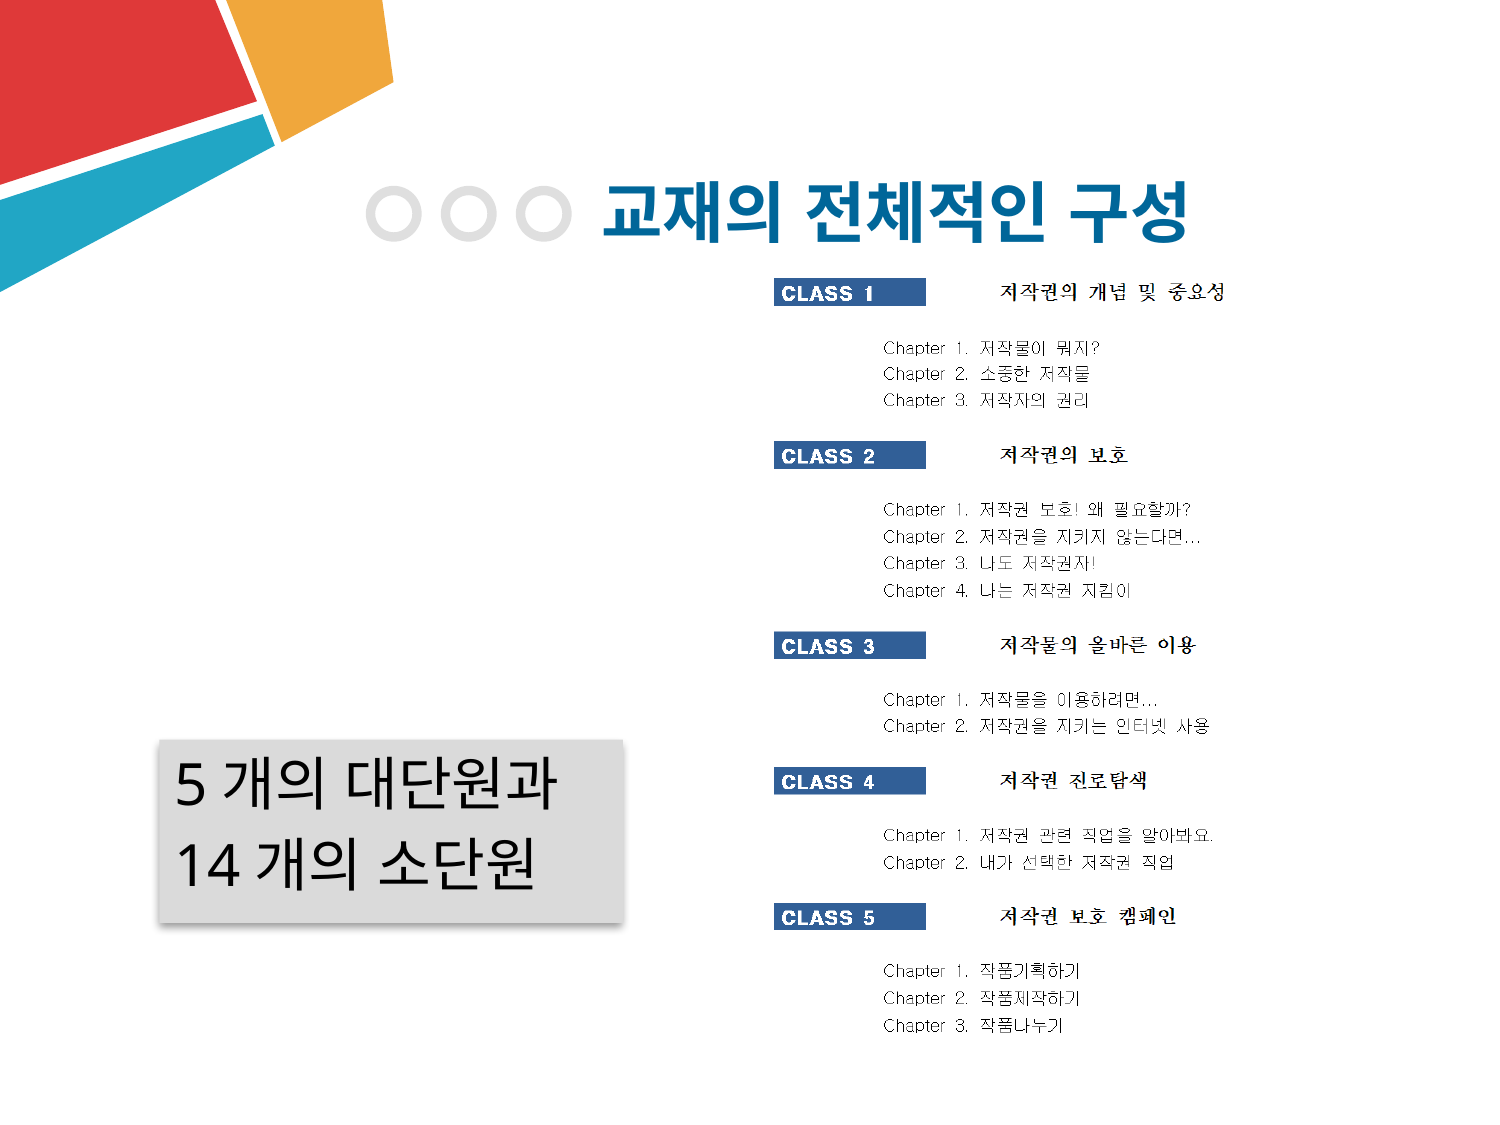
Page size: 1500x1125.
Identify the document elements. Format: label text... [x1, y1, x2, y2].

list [765, 272, 1246, 1045]
title 교재의 전체적인 구성 [586, 67, 1431, 259]
list 5개의 대단원과 14개의 소단원 [159, 739, 623, 923]
